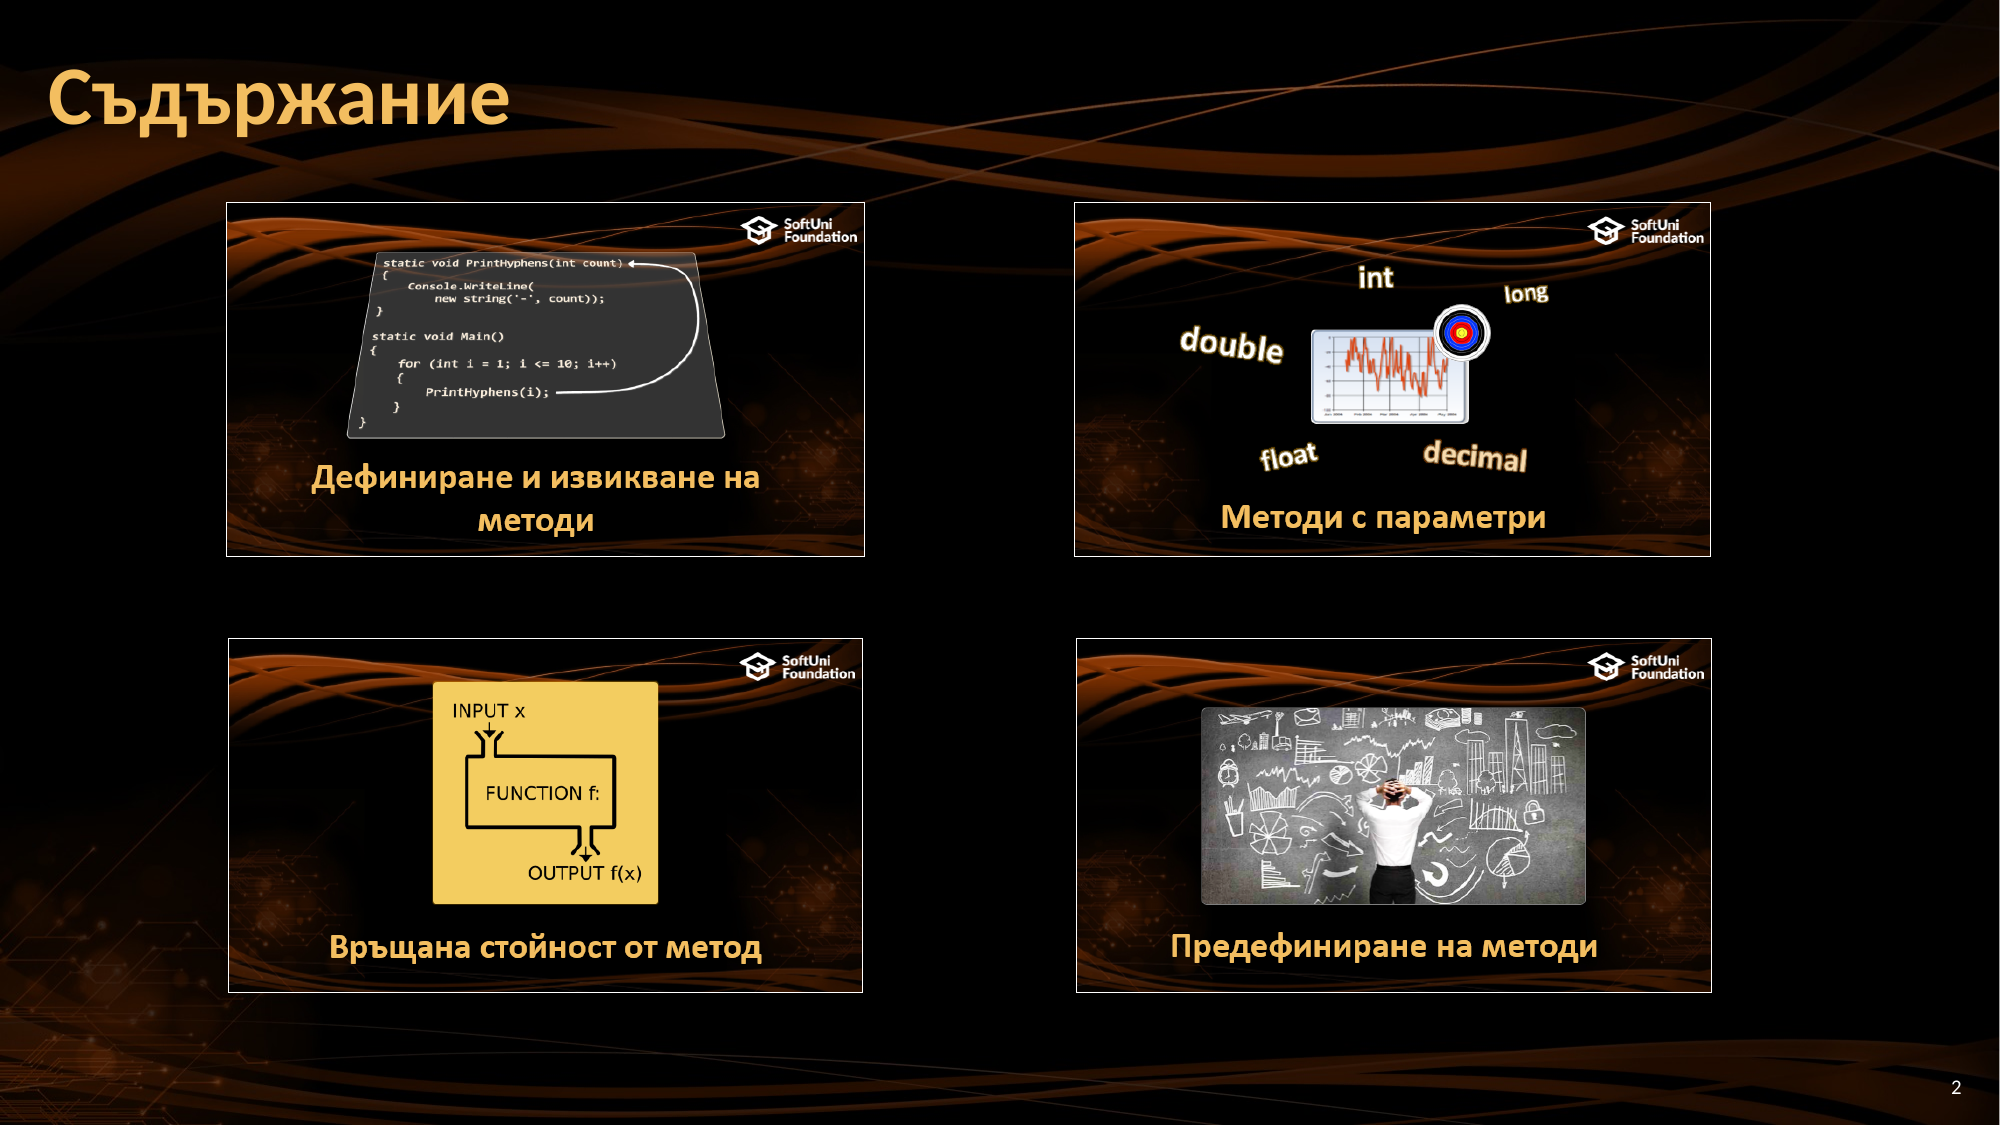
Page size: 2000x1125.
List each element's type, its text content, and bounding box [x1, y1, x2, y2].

slide_number 2 [1897, 1070, 1968, 1103]
title Съдържание [30, 6, 813, 189]
picture [0, 0, 2000, 1125]
